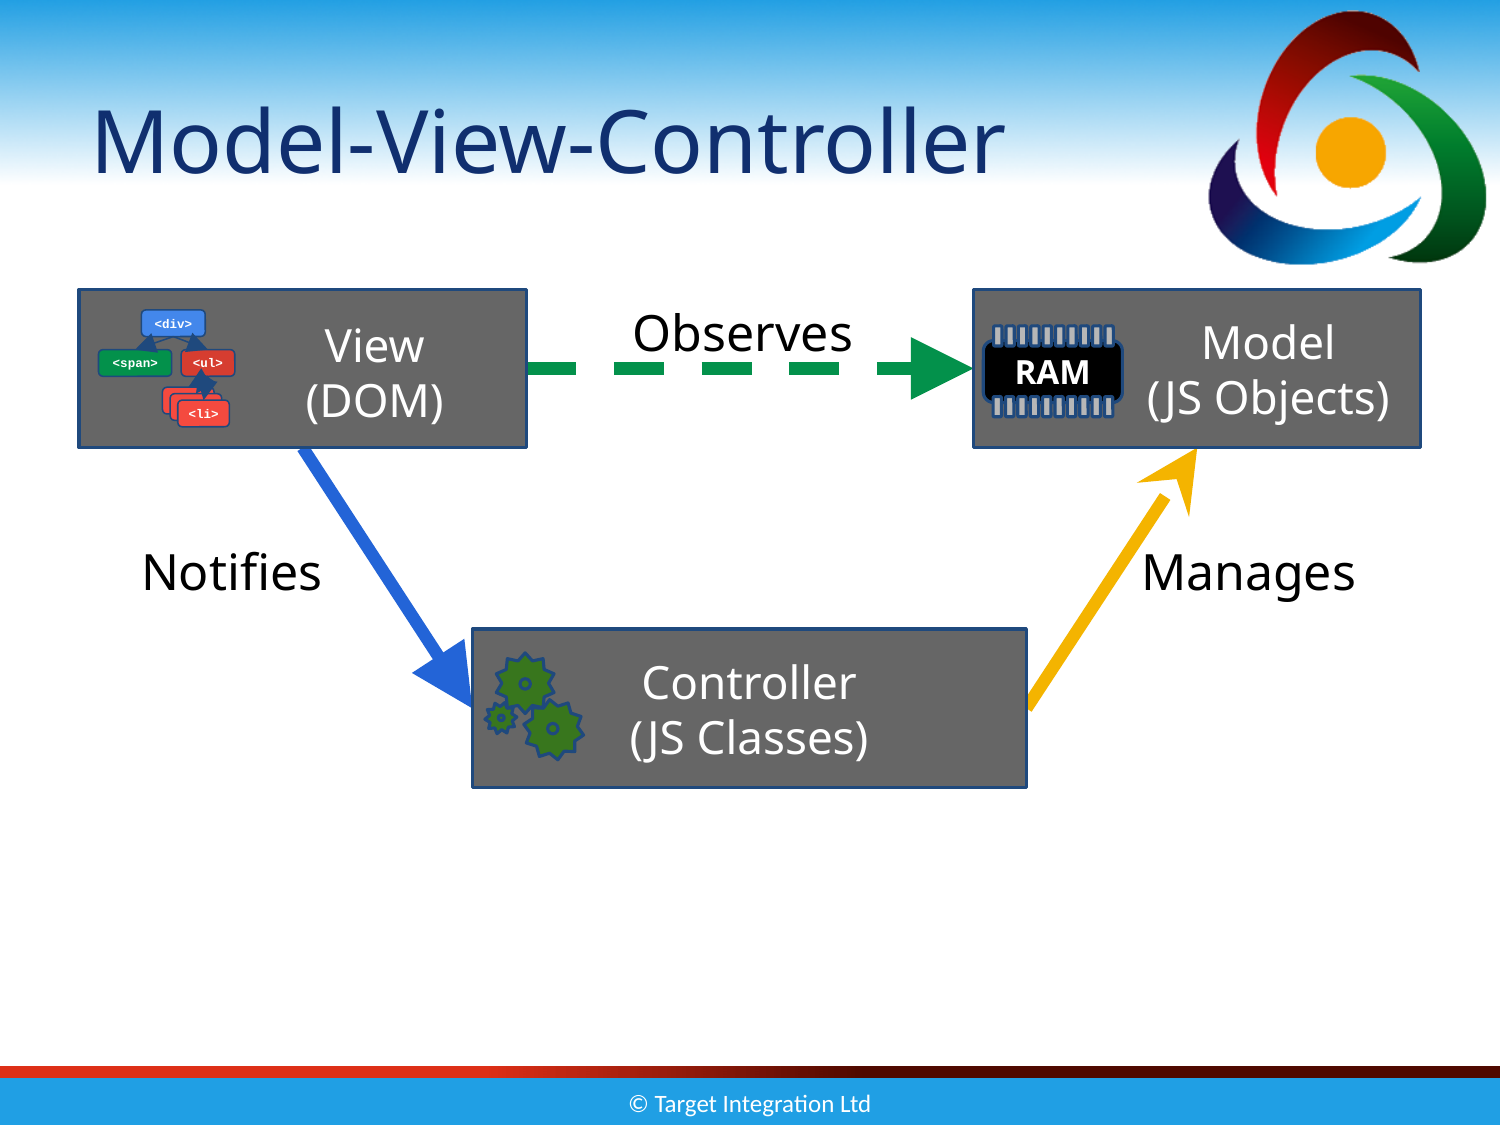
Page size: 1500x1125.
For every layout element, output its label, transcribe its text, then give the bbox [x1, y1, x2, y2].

text_box Model (JS Objects) [1134, 300, 1403, 437]
text_box [1018, 325, 1027, 347]
text_box [1030, 325, 1040, 347]
text_box [1043, 325, 1052, 347]
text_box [98, 309, 236, 427]
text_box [1026, 447, 1198, 709]
title Model-View-Controller [75, 45, 1207, 233]
picture [0, 1066, 1500, 1125]
text_box [973, 289, 1421, 448]
text_box [1080, 325, 1089, 347]
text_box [992, 396, 1114, 418]
text_box RAM [983, 340, 1123, 402]
text_box [1055, 325, 1064, 347]
text_box Observes [574, 310, 912, 353]
text_box [993, 325, 1002, 347]
text_box [1104, 325, 1114, 347]
picture [0, 0, 1500, 276]
text_box View (DOM) [241, 303, 509, 440]
footer © Target Integration Ltd [512, 1078, 988, 1125]
text_box [79, 289, 527, 448]
text_box [1005, 325, 1015, 347]
text_box Controller (JS Classes) [472, 629, 1027, 788]
text_box Notifies [97, 542, 297, 599]
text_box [302, 447, 473, 709]
text_box [1067, 325, 1077, 347]
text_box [482, 652, 587, 764]
text_box Manages [1202, 542, 1393, 599]
text_box [1092, 325, 1101, 347]
